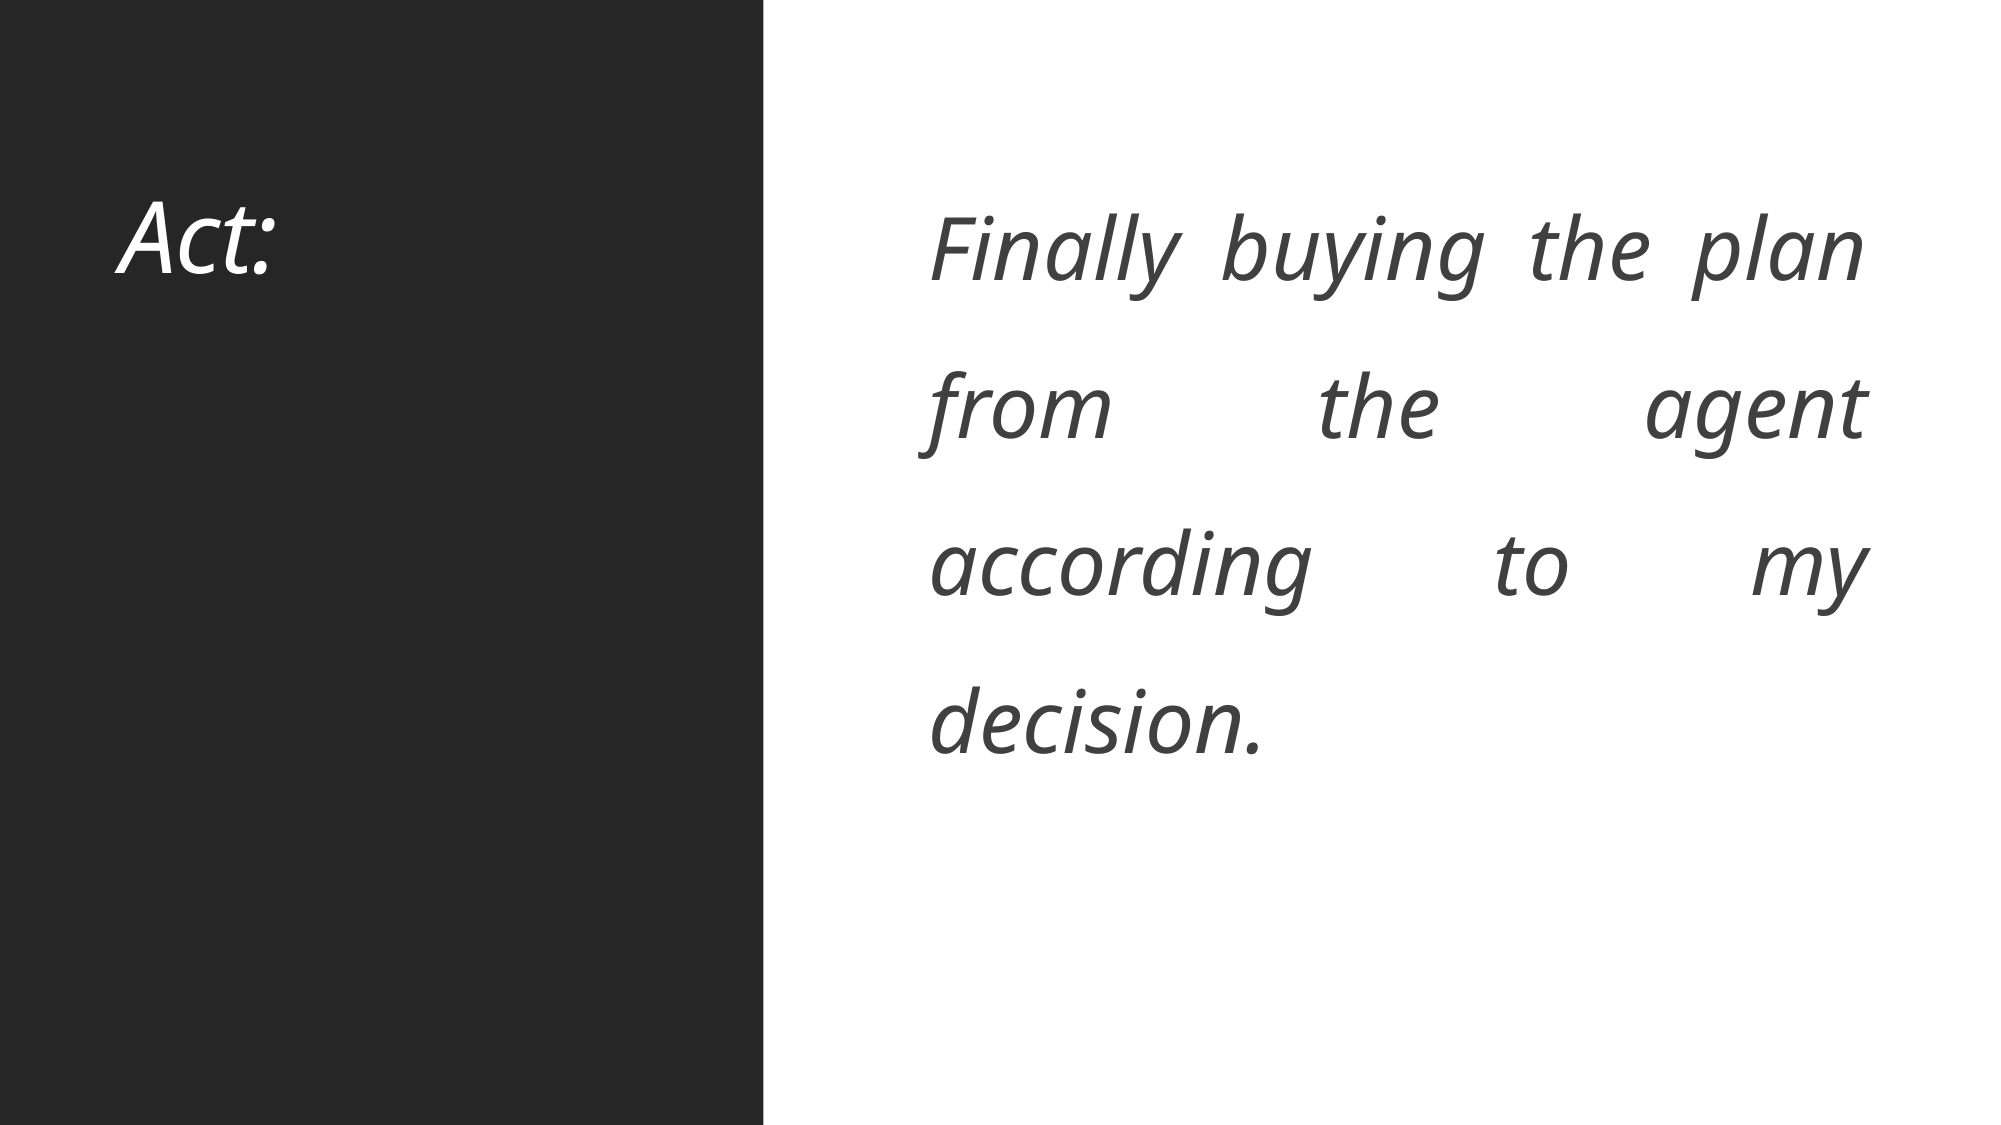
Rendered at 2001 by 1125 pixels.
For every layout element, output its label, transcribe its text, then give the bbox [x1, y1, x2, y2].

title Act: [105, 128, 683, 473]
list Finally buying the plan from the agent according to my decision. [895, 133, 1868, 1002]
